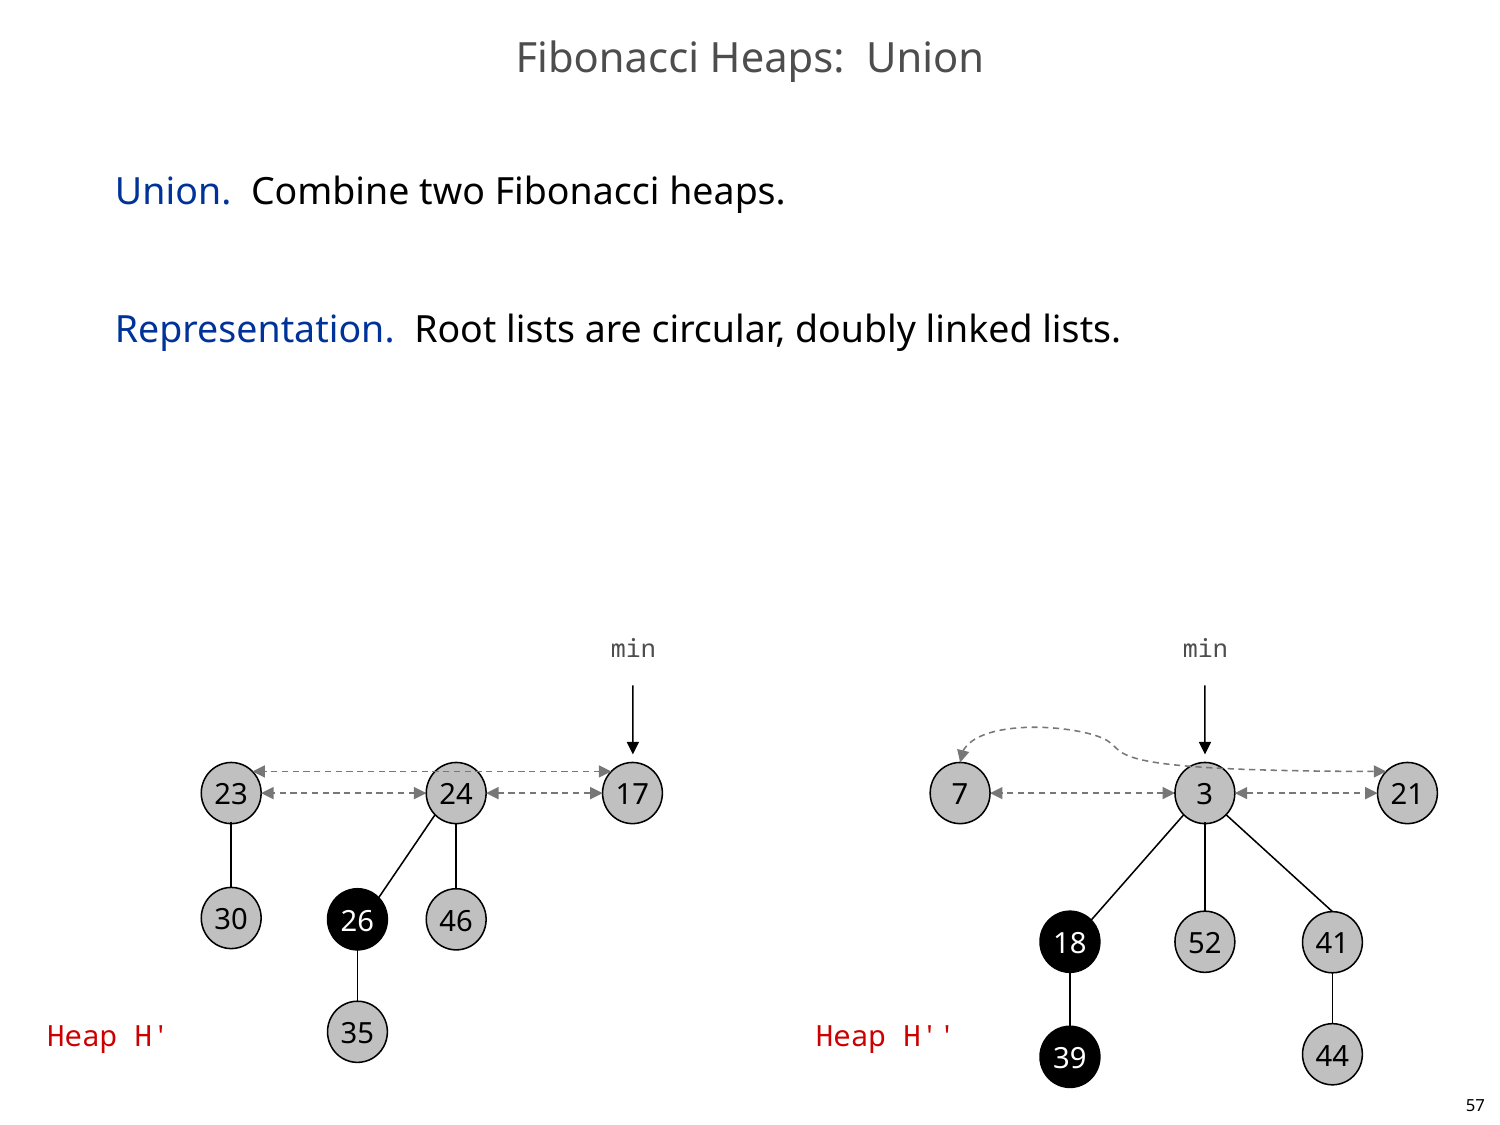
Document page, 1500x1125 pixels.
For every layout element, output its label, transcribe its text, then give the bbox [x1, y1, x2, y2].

text_box Heap H' [31, 1009, 185, 1060]
text_box 17 [602, 762, 663, 824]
text_box 44 [1302, 1023, 1363, 1085]
text_box [1198, 685, 1212, 755]
text_box Heap H'' [800, 1009, 971, 1060]
text_box 39 [1040, 1026, 1100, 1088]
text_box 24 [437, 762, 487, 824]
text_box 26 [327, 888, 388, 950]
slide_number 57 [1187, 1087, 1500, 1125]
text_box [378, 814, 427, 898]
text_box 41 [1302, 912, 1363, 973]
text_box 18 [1040, 911, 1100, 973]
text_box 35 [327, 1001, 388, 1063]
text_box 52 [1183, 911, 1235, 973]
list Union. Combine two Fibonacci heaps. Representation. Root lists are circular, doubly linked lists. [99, 149, 1388, 1038]
text_box 23 [201, 762, 262, 824]
text_box 3 [1183, 762, 1235, 824]
text_box 7 [930, 762, 990, 824]
text_box 21 [1377, 762, 1438, 824]
text_box min [595, 625, 672, 671]
text_box [626, 685, 640, 755]
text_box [1090, 814, 1163, 921]
text_box min [1183, 625, 1244, 671]
text_box 46 [437, 888, 487, 950]
title Fibonacci Heaps: Union [0, 24, 1500, 100]
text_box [1225, 814, 1333, 912]
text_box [1168, 553, 1178, 981]
text_box 30 [201, 887, 262, 949]
